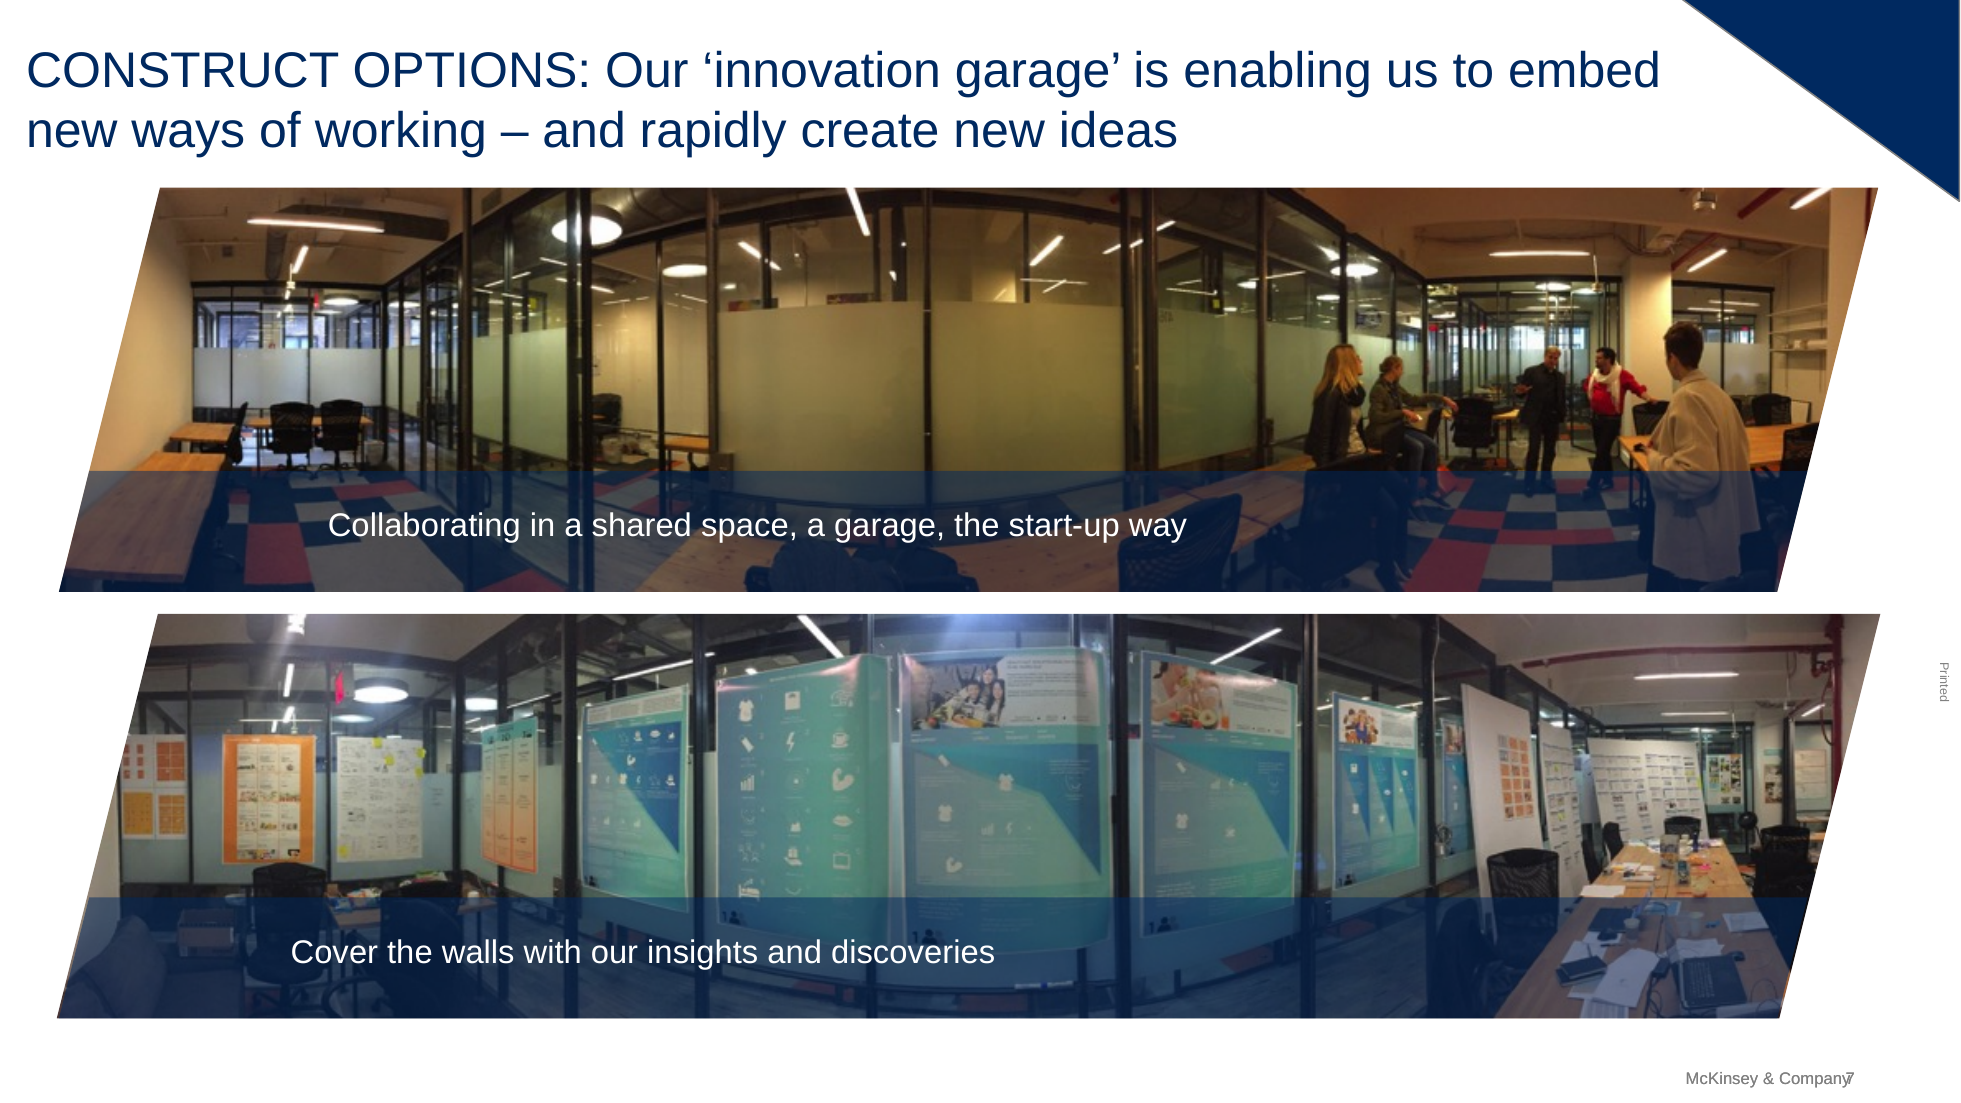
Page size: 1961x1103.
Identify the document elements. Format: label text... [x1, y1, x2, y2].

title CONSTRUCT OPTIONS: Our ‘innovation garage’ is enabling us to embed new ways of working – and rapidly create new ideas [26, 37, 1735, 222]
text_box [56, 187, 1881, 1019]
